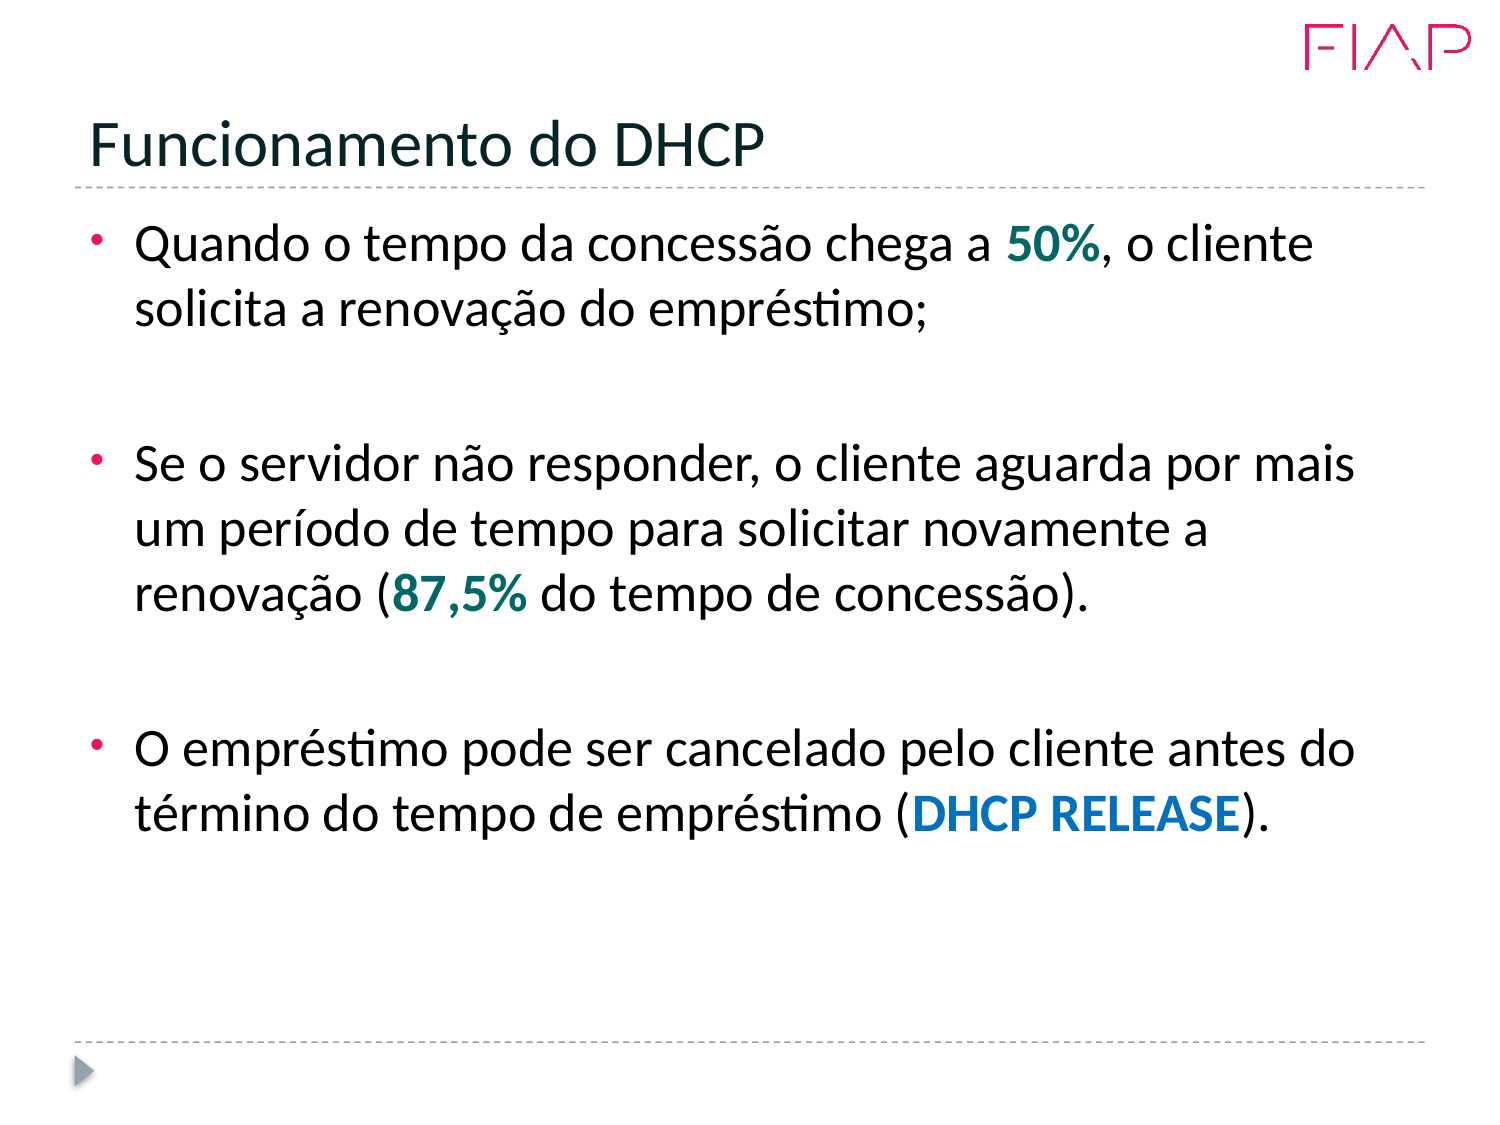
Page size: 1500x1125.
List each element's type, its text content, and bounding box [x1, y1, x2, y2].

picture [1425, 24, 1471, 70]
title Funcionamento do DHCP [75, 24, 1425, 188]
list Quando o tempo da concessão chega a 50%, o cliente solicita a renovação do empréstimo; Se o servidor não responder, o cliente aguarda por mais um período de tempo para solicitar novamente a renovação (87,5% do tempo de concessão). O empréstimo pode ser cancelado pelo cliente antes do término do tempo de empréstimo (DHCP RELEASE). [75, 200, 1425, 1010]
